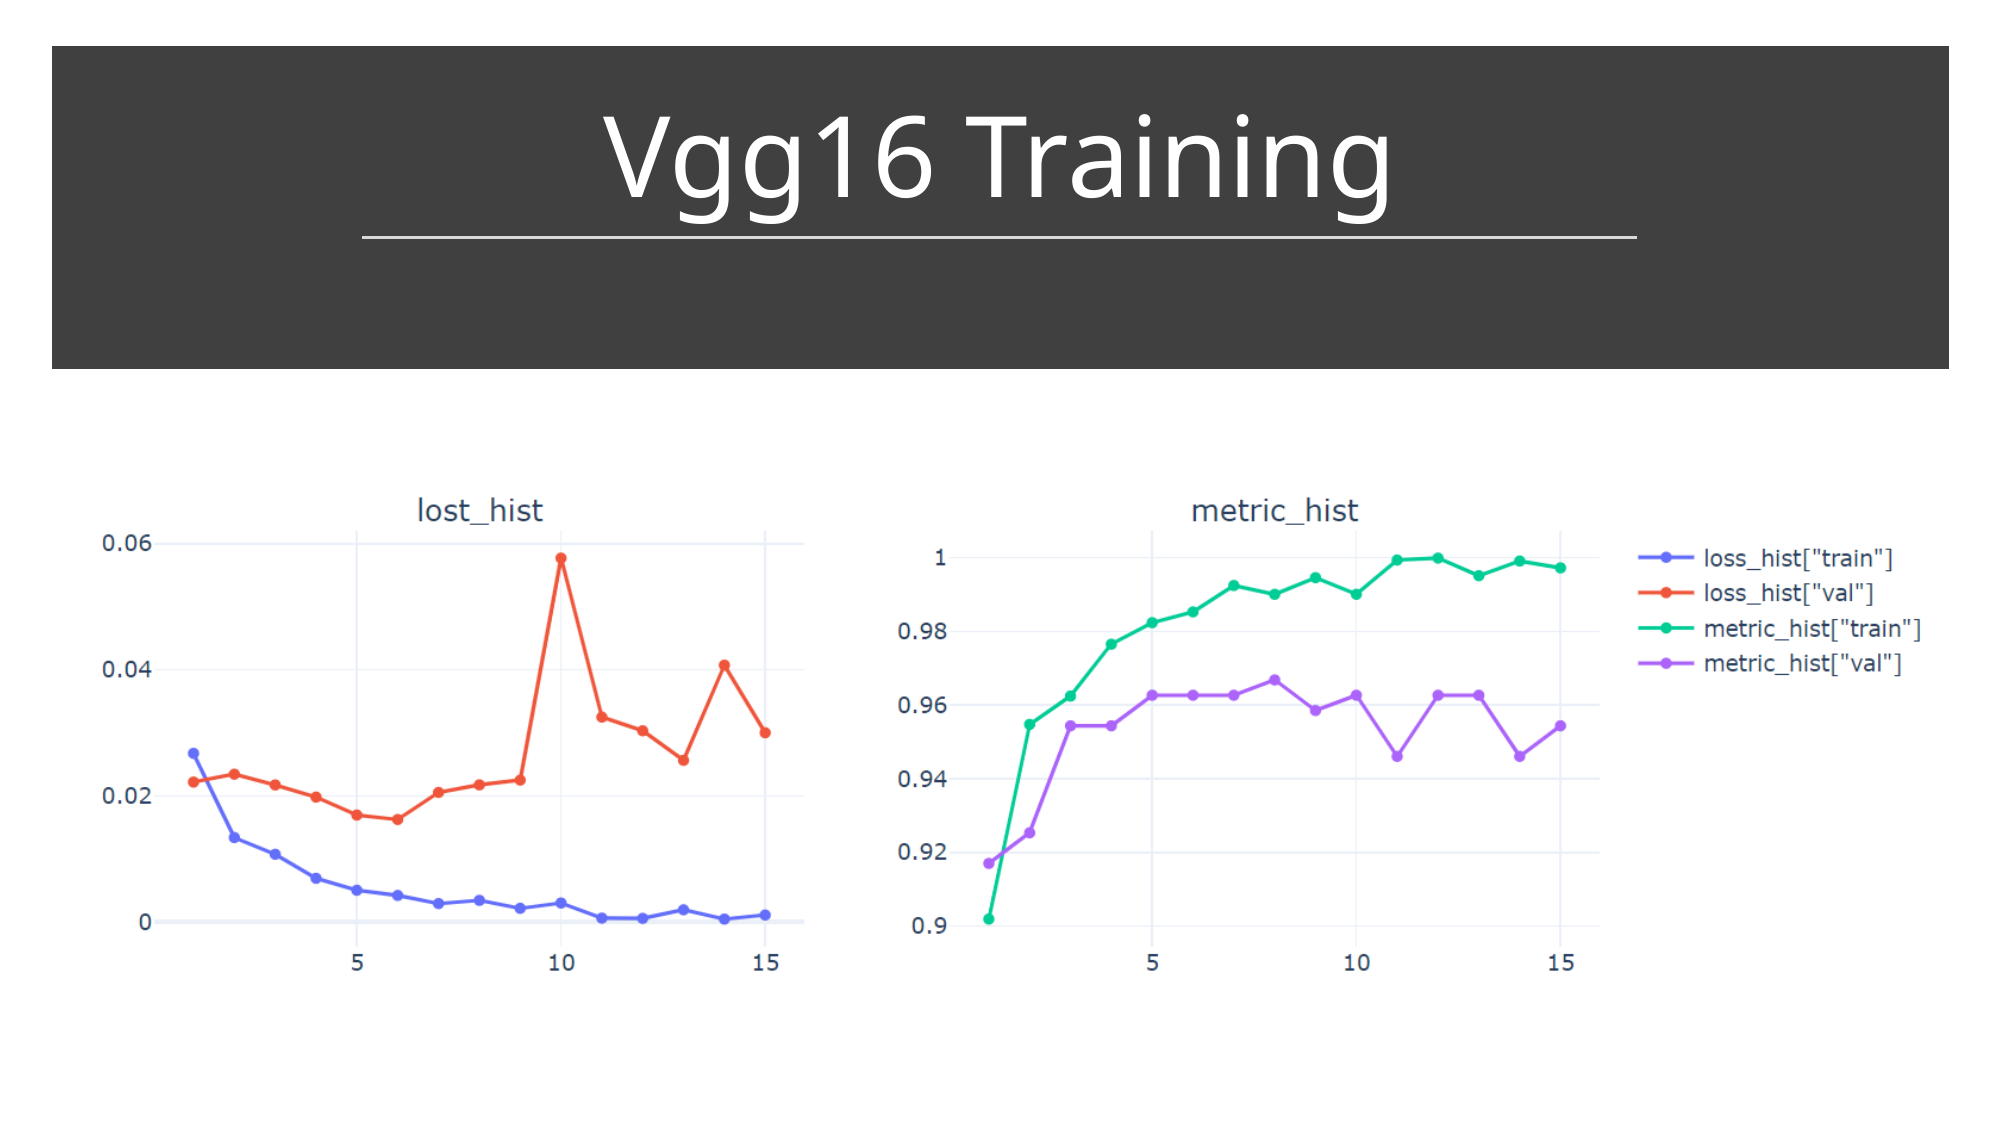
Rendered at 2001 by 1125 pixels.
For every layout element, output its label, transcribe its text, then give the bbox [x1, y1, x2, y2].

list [52, 451, 1939, 1028]
text_box [61, 55, 1939, 360]
title Vgg16 Training [86, 76, 1914, 230]
